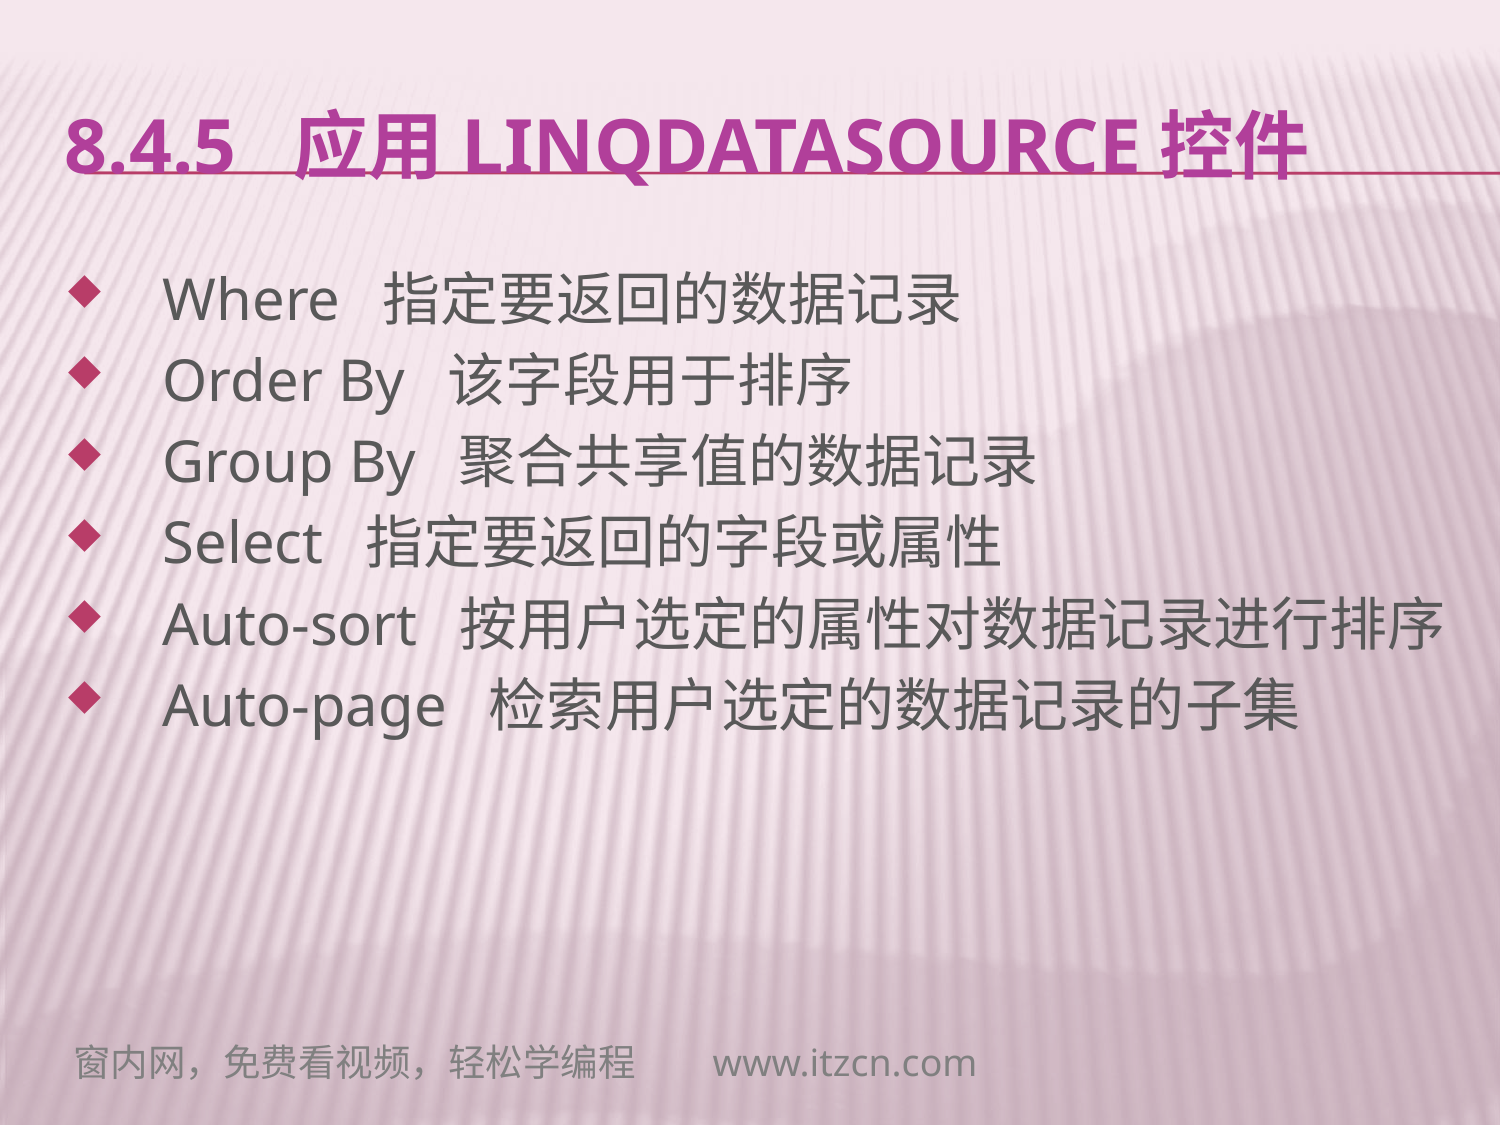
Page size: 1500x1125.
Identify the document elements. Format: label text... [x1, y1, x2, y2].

list Where 指定要返回的数据记录 Order By 该字段用于排序 Group By 聚合共享值的数据记录 Select 指定要返回的字段或属性 Auto-sort 按用户选定的属性对数据记录进行排序 Auto-page 检索用户选定的数据记录的子集 [50, 254, 1475, 809]
title 8.4.5 应用LinqDataSource控件 [50, 75, 1475, 213]
